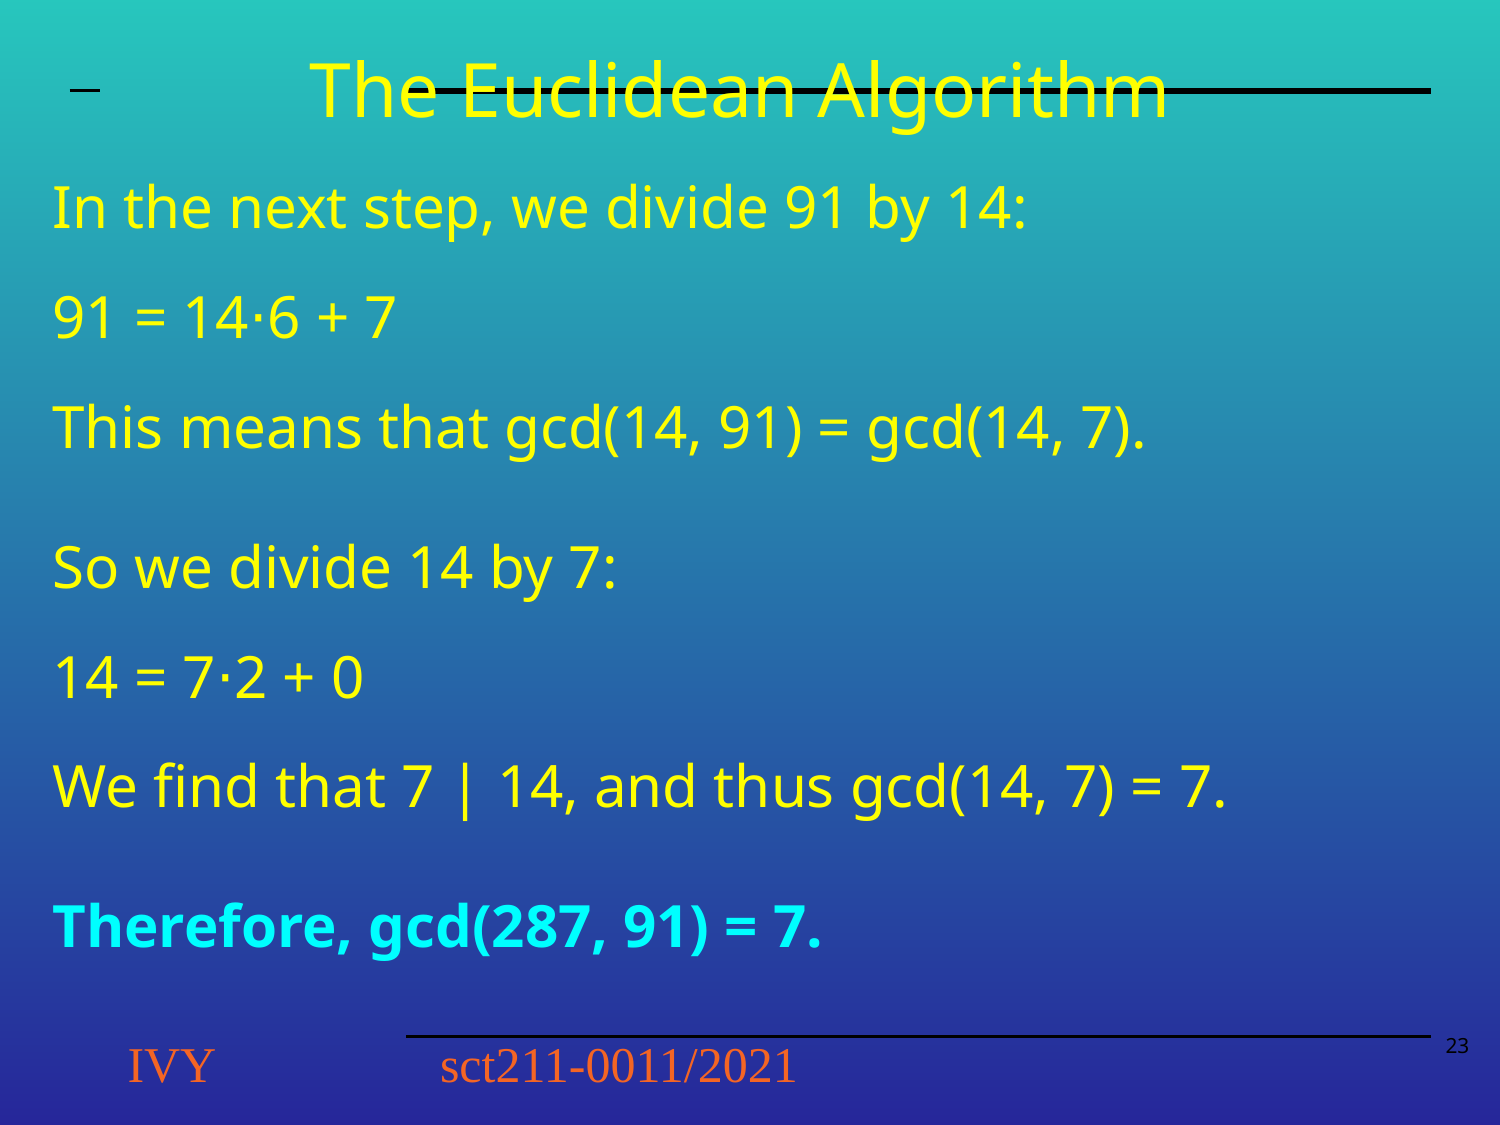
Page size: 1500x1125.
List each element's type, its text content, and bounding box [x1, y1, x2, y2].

slide_number ‹#› [1394, 1025, 1484, 1112]
list In the next step, we divide 91 by 14: 91 = 14⋅6 + 7 This means that gcd(14, 91) = gcd(14, 7). So we divide 14 by 7: 14 = 7⋅2 + 0 We find that 7 | 14, and thus gcd(14, 7) = 7. Therefore, gcd(287, 91) = 7. [37, 162, 1463, 975]
title The Euclidean Algorithm [112, 24, 1388, 150]
slide_number IVY [112, 1025, 425, 1100]
footer sct211-0011/2021 [425, 1025, 1075, 1100]
